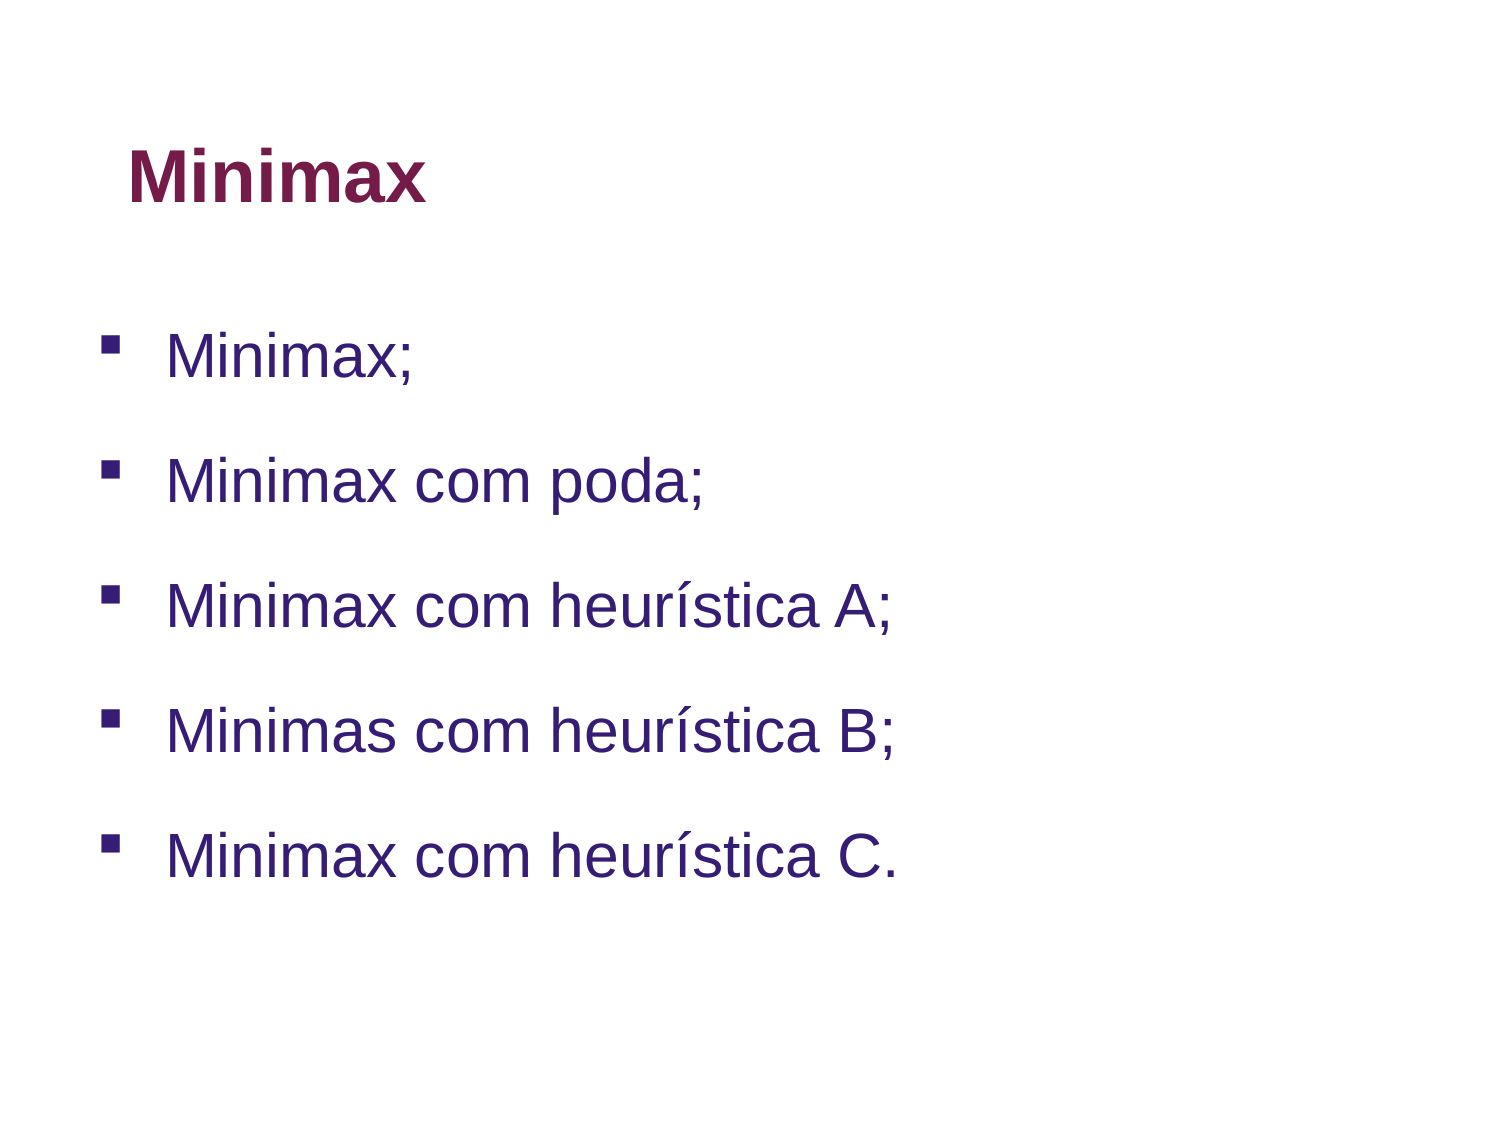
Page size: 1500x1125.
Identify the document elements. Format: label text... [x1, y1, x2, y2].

list Minimax; Minimax com poda; Minimax com heurística A; Minimas com heurística B; Minimax com heurística C. [75, 262, 1425, 1078]
title Minimax [75, 45, 1425, 233]
